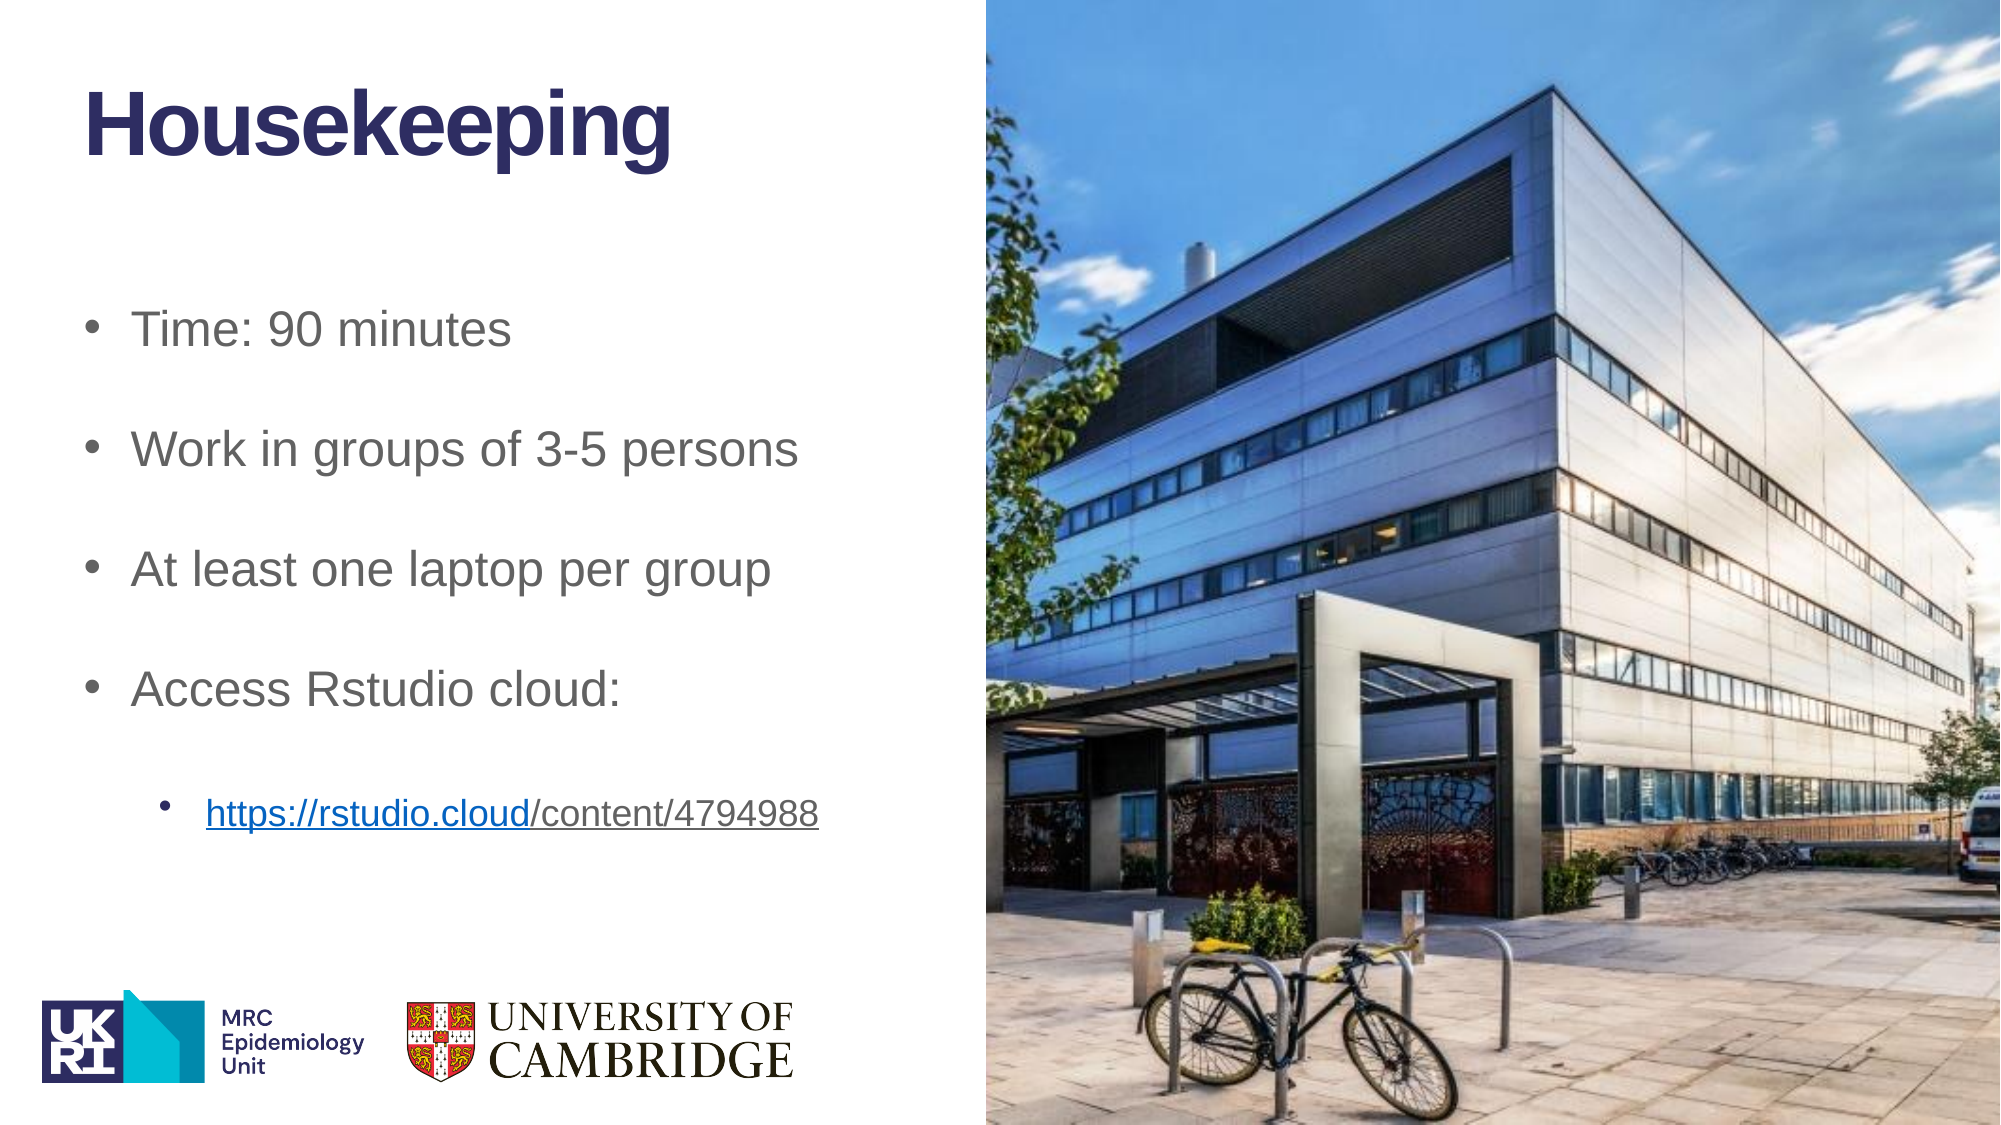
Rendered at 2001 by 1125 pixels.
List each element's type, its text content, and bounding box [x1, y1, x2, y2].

picture [986, 0, 2000, 1125]
picture [42, 990, 793, 1083]
text_box Housekeeping [69, 56, 986, 182]
text_box Time: 90 minutes Work in groups of 3-5 persons At least one laptop per group Access Rstudio cloud: https://rstudio.cloud/content/4794988 [69, 228, 965, 844]
